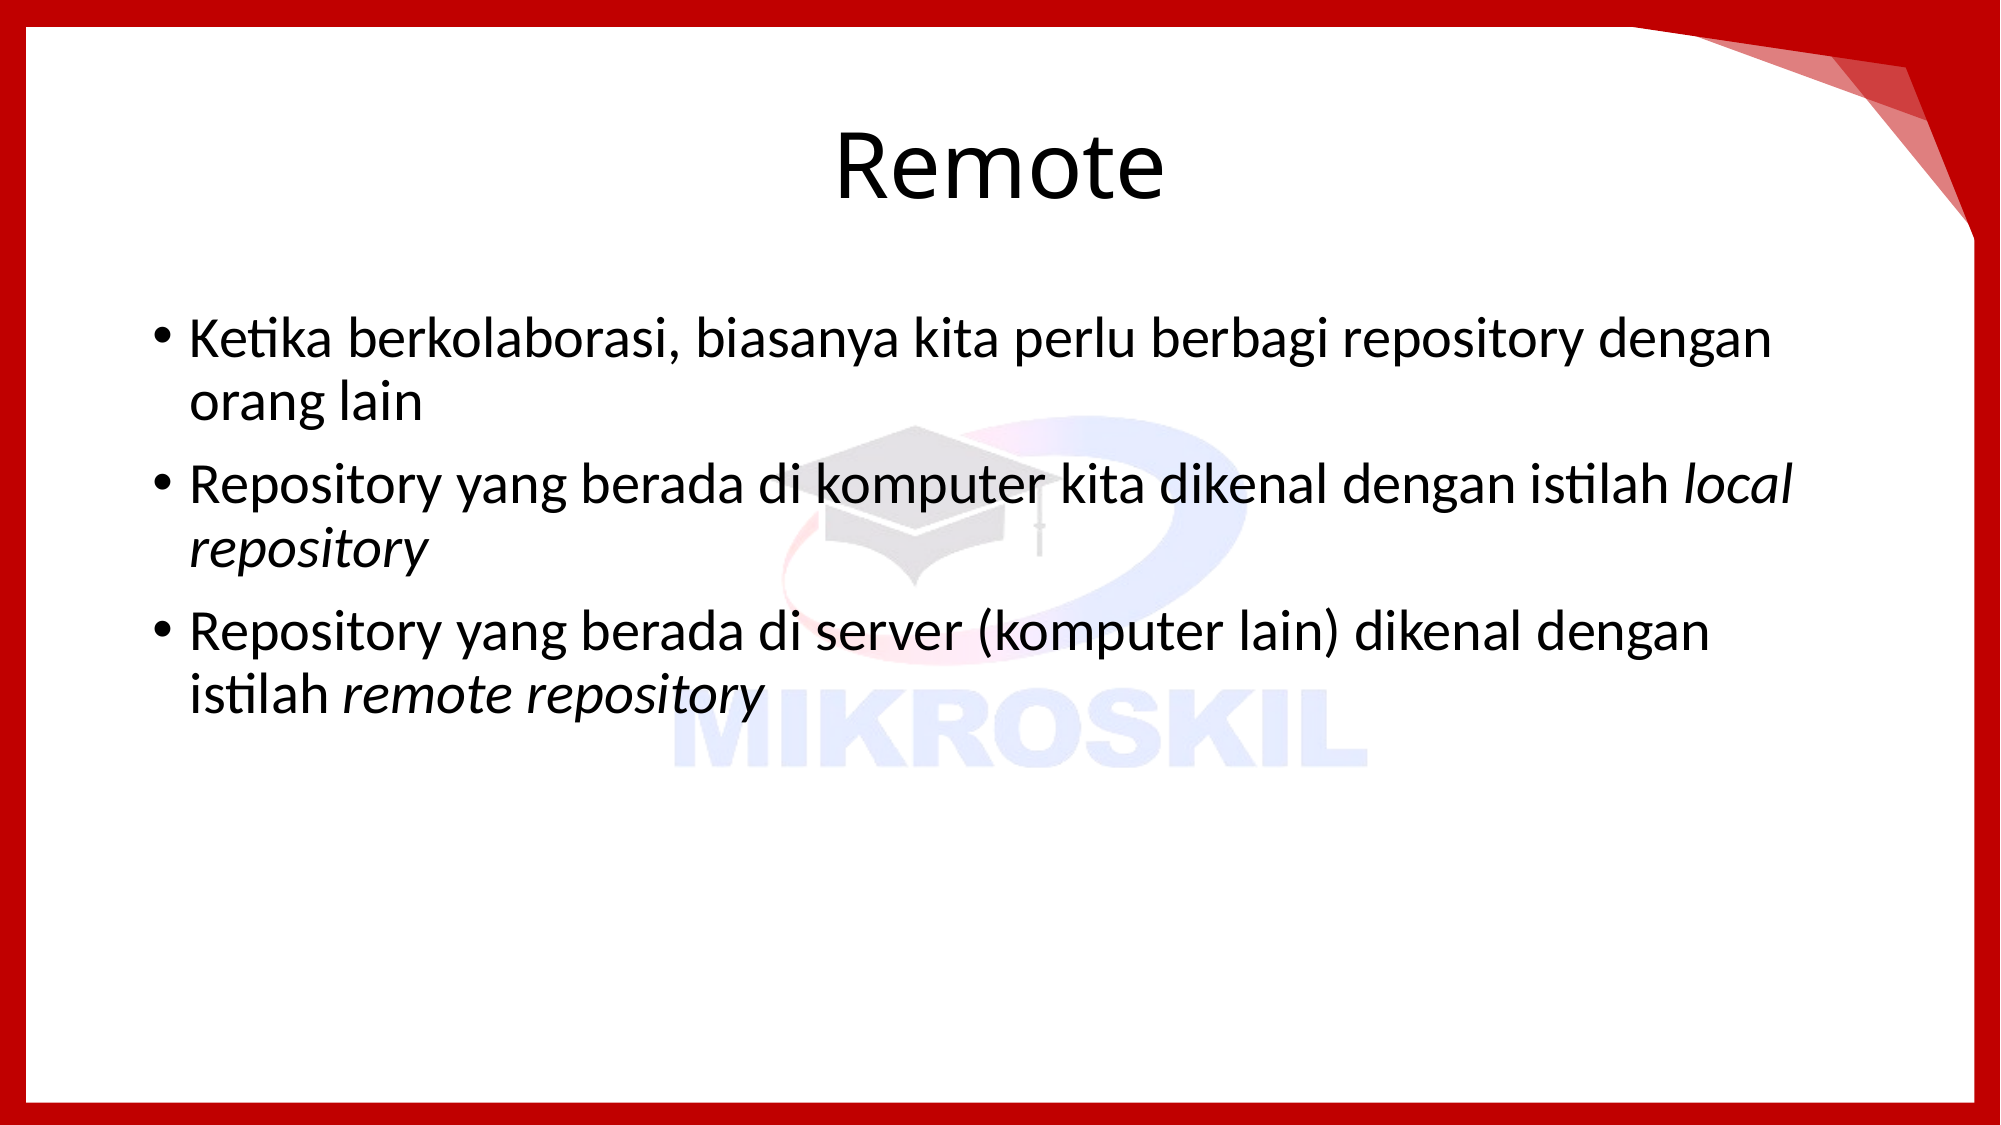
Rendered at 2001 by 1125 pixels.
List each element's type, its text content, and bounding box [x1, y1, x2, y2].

list Ketika berkolaborasi, biasanya kita perlu berbagi repository dengan orang lain Repository yang berada di komputer kita dikenal dengan istilah local repository Repository yang berada di server (komputer lain) dikenal dengan istilah remote repository [137, 299, 1863, 1014]
title Remote [137, 59, 1863, 278]
